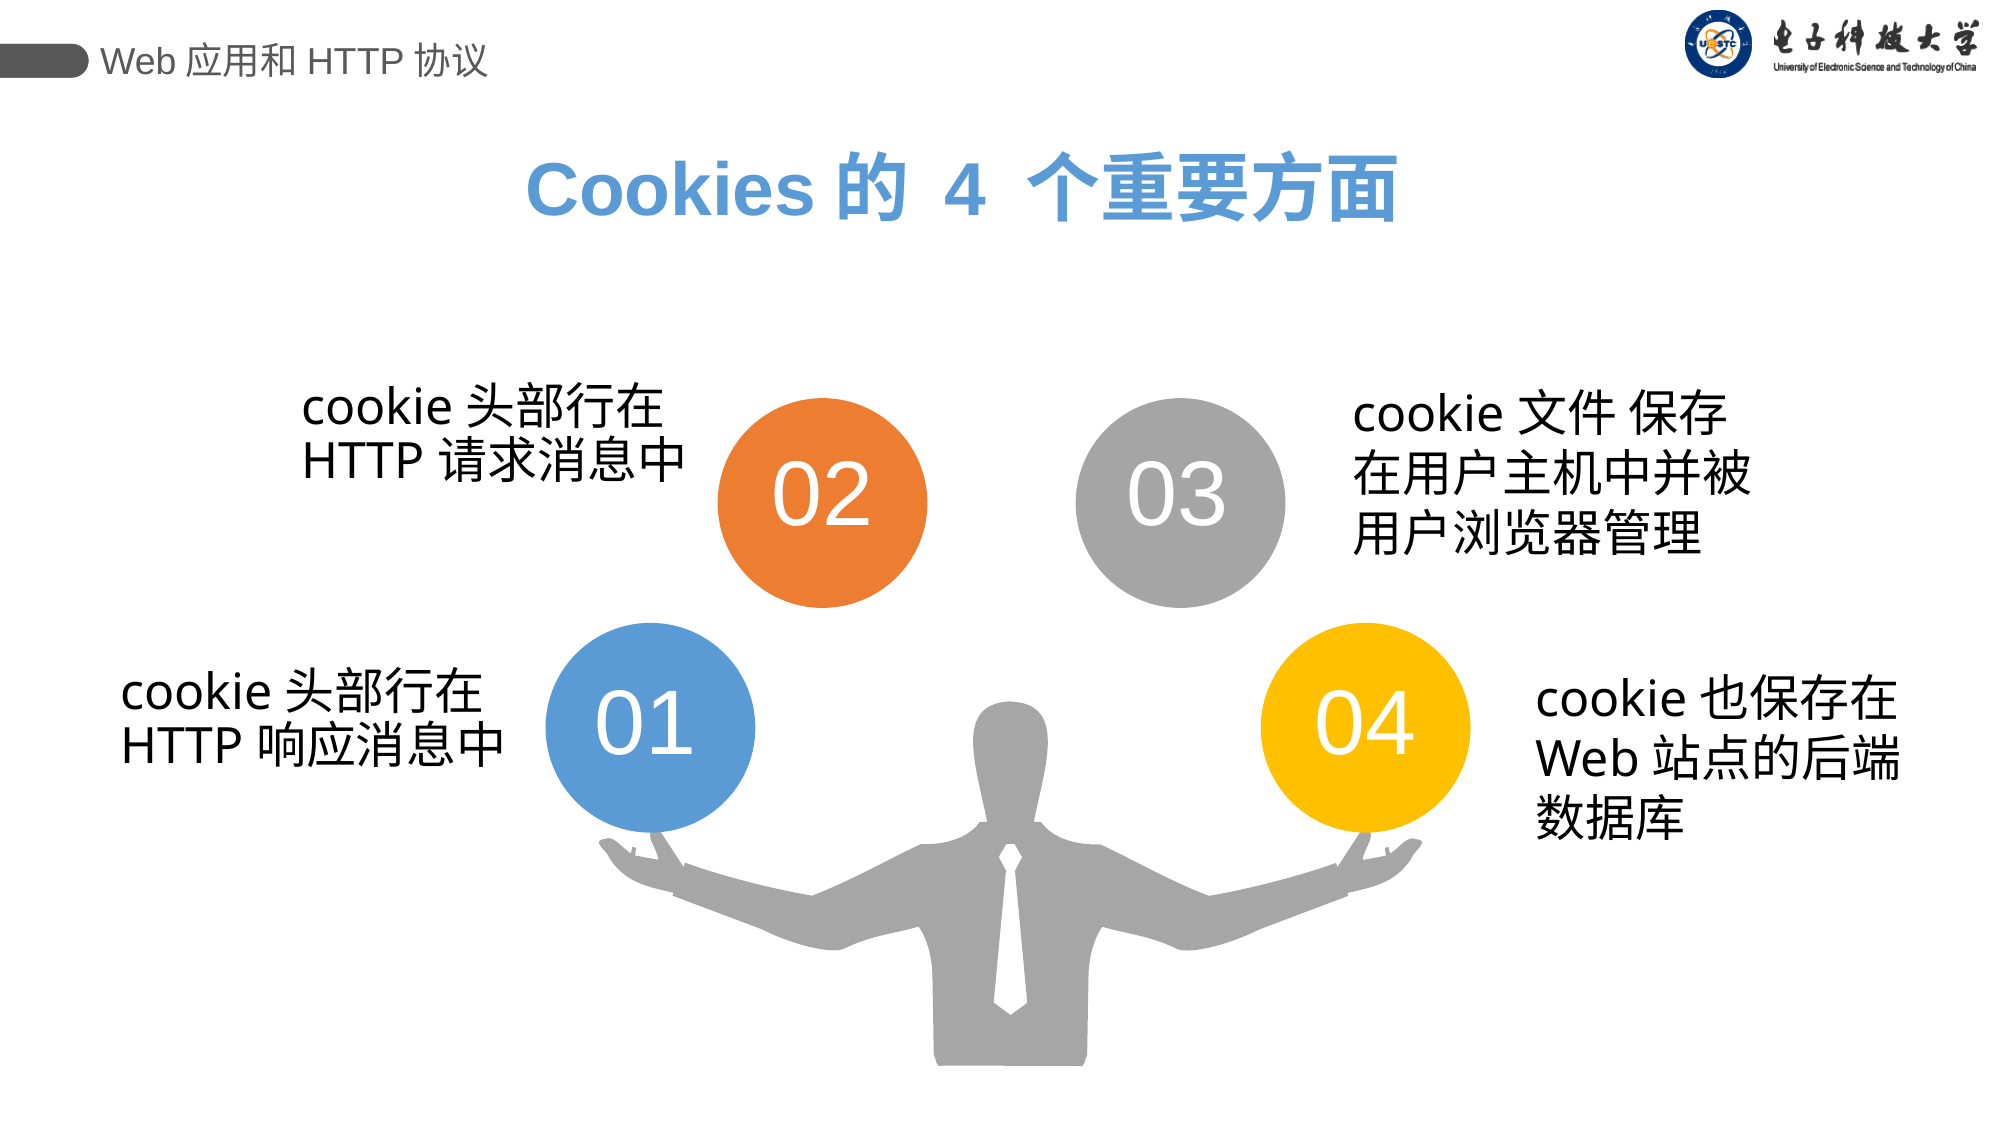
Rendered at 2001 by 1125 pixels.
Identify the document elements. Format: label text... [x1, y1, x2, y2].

text_box cookie也保存在Web站点的后端数据库 [1520, 658, 1961, 854]
text_box cookie头部行在HTTP响应消息中 [105, 658, 545, 813]
picture [1685, 10, 1979, 78]
text_box [598, 701, 1422, 1067]
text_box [717, 398, 928, 608]
text_box cookie头部行在HTTP请求消息中 [286, 373, 727, 497]
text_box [1260, 622, 1471, 833]
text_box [545, 622, 756, 833]
text_box Web应用和HTTP协议 [100, 28, 495, 91]
text_box cookie文件 保存在用户主机中并被用户浏览器管理 [1337, 373, 1778, 569]
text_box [1075, 398, 1286, 608]
